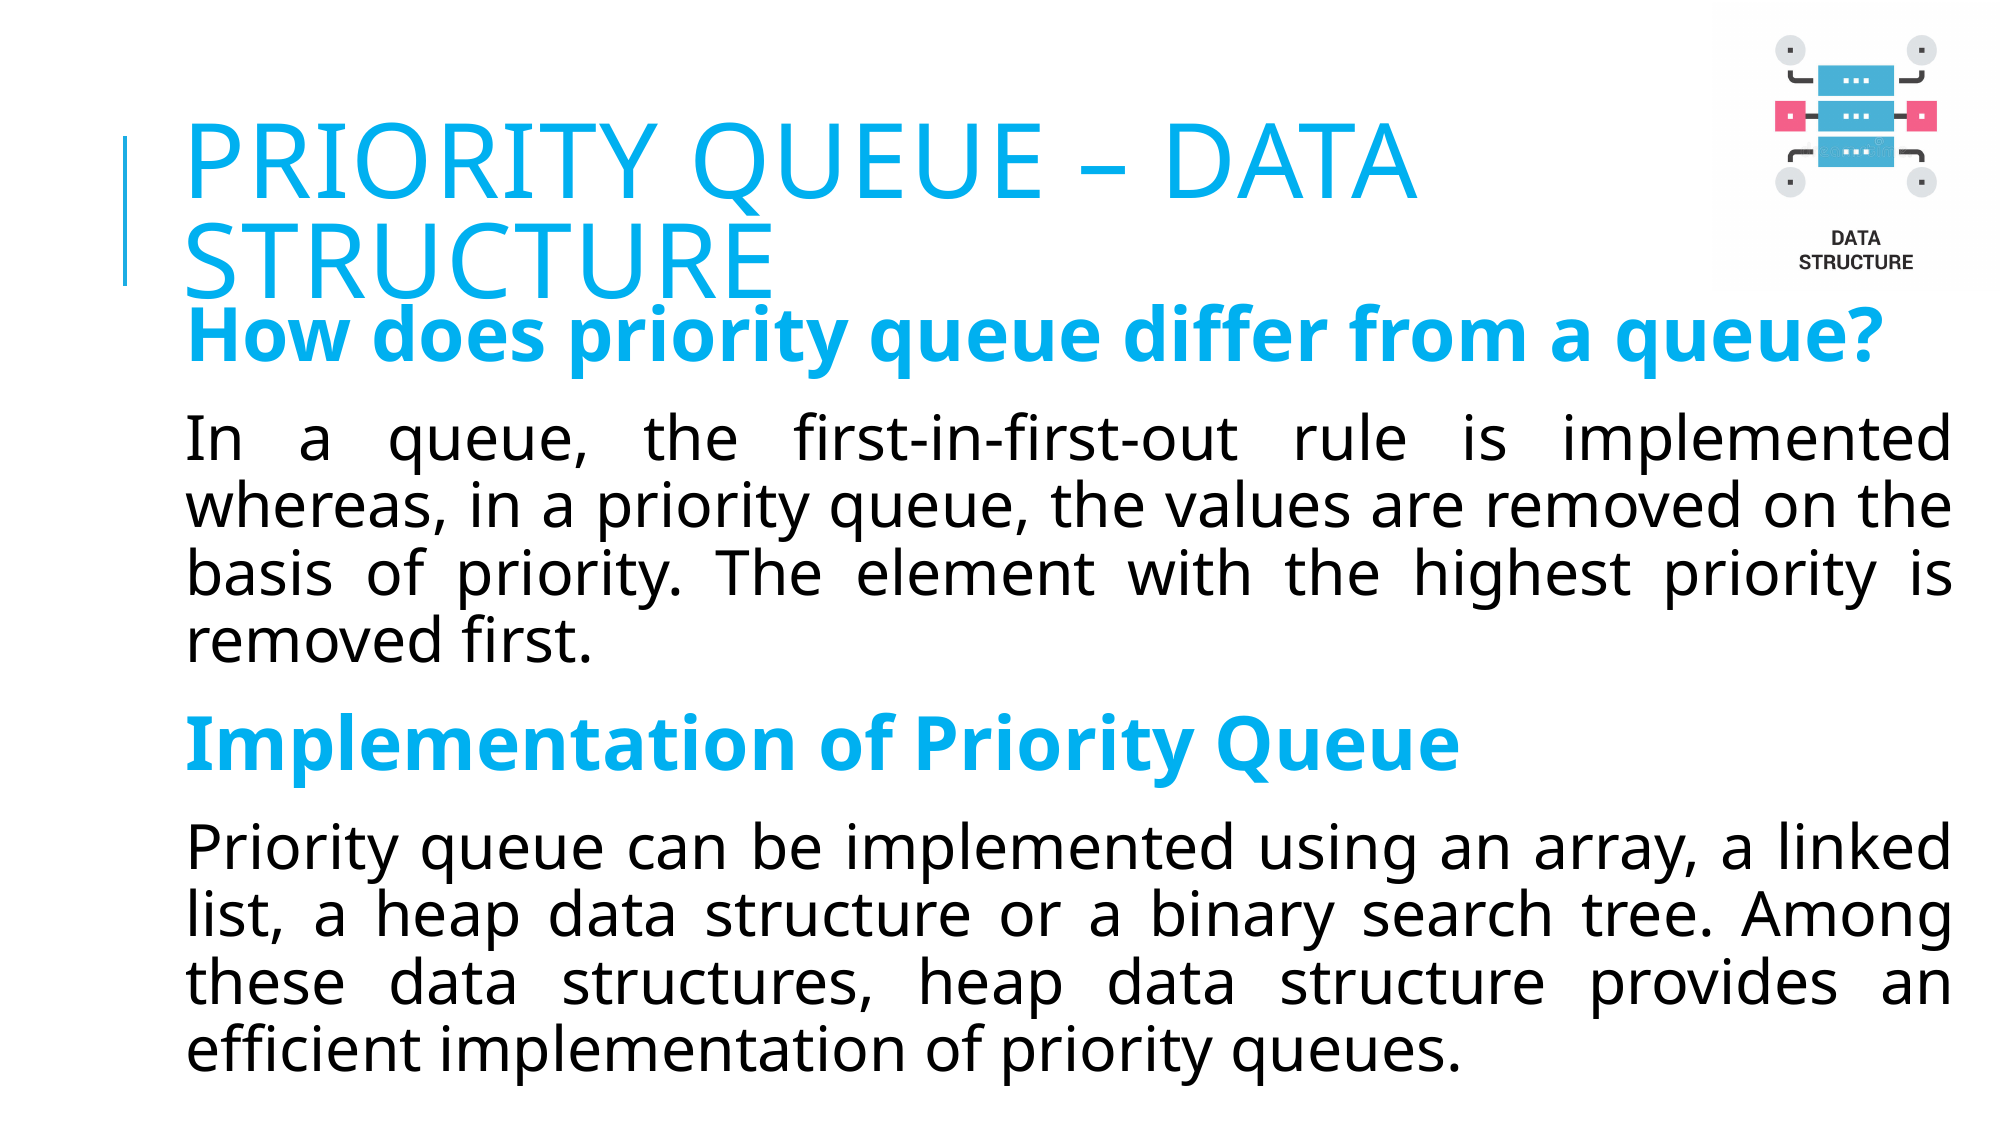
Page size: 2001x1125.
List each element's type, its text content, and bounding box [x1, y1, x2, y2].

title PRIORITY Queue – DATA STRUCTURE [168, 96, 1763, 342]
list How does priority queue differ from a queue? In a queue, the first-in-first-out rule is implemented whereas, in a priority queue, the values are removed on the basis of priority. The element with the highest priority is removed first. Implementation of Priority Queue Priority queue can be implemented using an array, a linked list, a heap data structure or a binary search tree. Among these data structures, heap data structure provides an efficient implementation of priority queues. [177, 288, 1965, 1125]
text_box [999, 562, 1050, 613]
text_box [975, 537, 1025, 588]
picture [1712, 2, 2000, 291]
